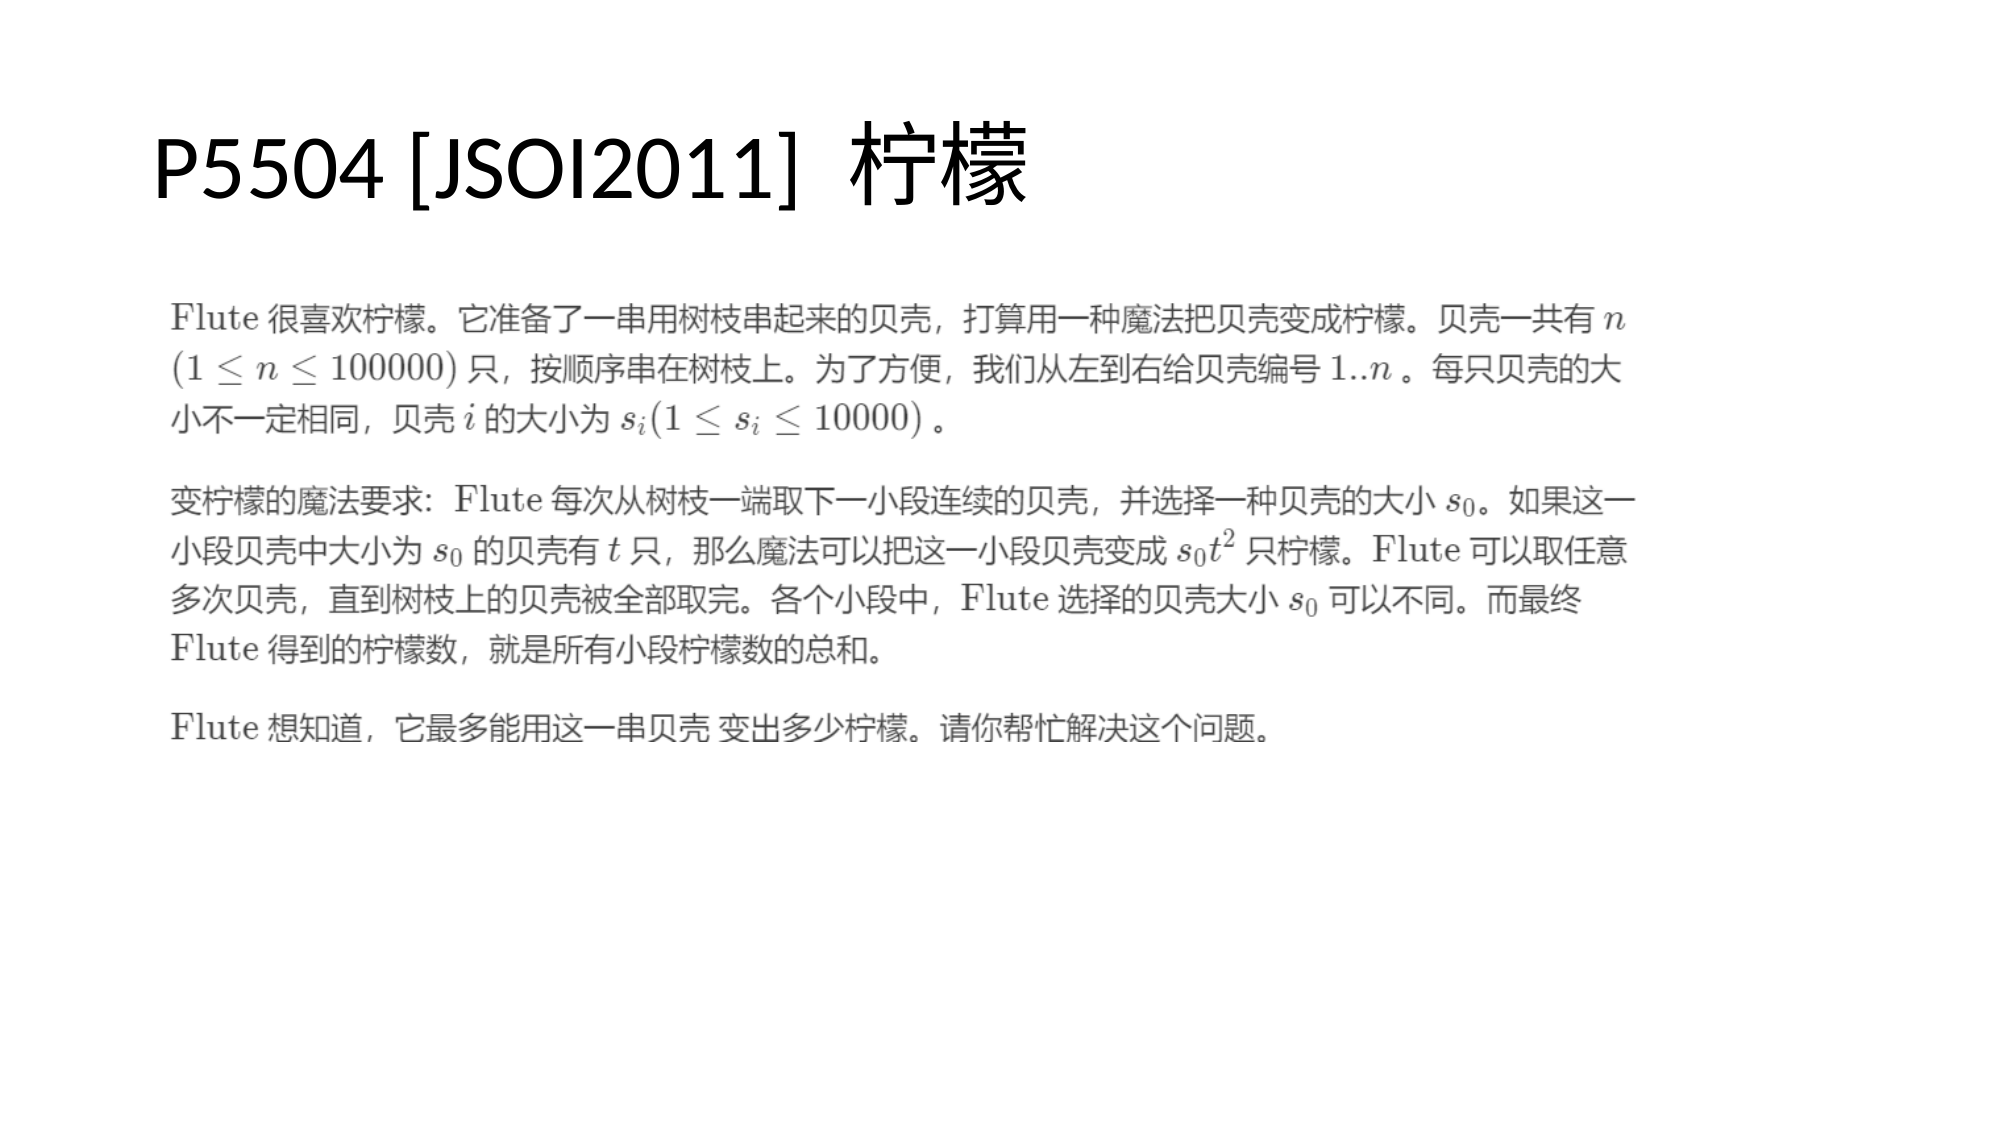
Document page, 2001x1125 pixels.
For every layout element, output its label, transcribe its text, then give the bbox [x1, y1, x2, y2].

title P5504 [JSOI2011] 柠檬 [137, 59, 1863, 278]
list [137, 277, 1662, 743]
